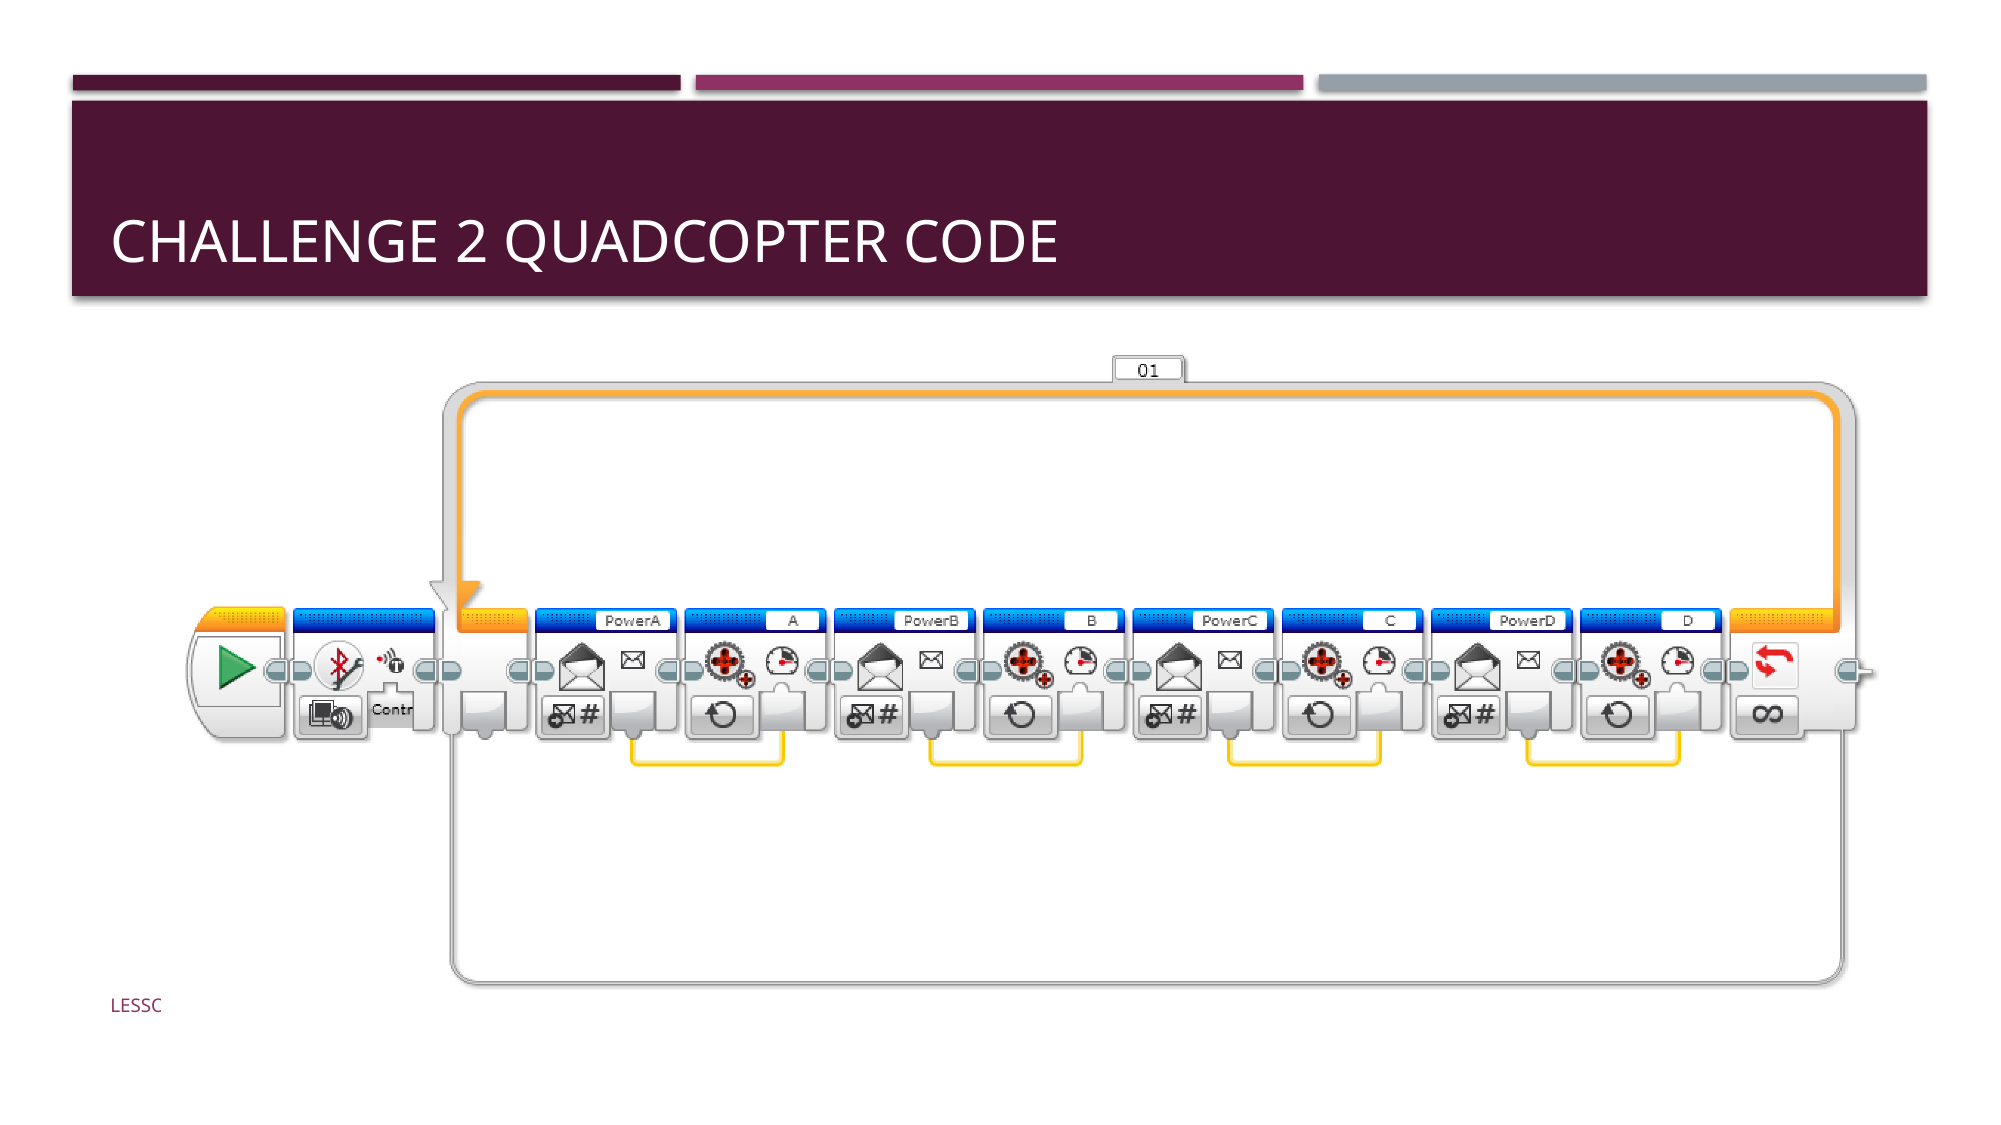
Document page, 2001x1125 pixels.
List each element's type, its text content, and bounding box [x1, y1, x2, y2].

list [160, 313, 1906, 1037]
title Challenge 2 Quadcopter Code [95, 115, 1905, 282]
footer Lesson by Sanjay and Arvind Seshan (EV3Lessons.com) [95, 976, 156, 1037]
